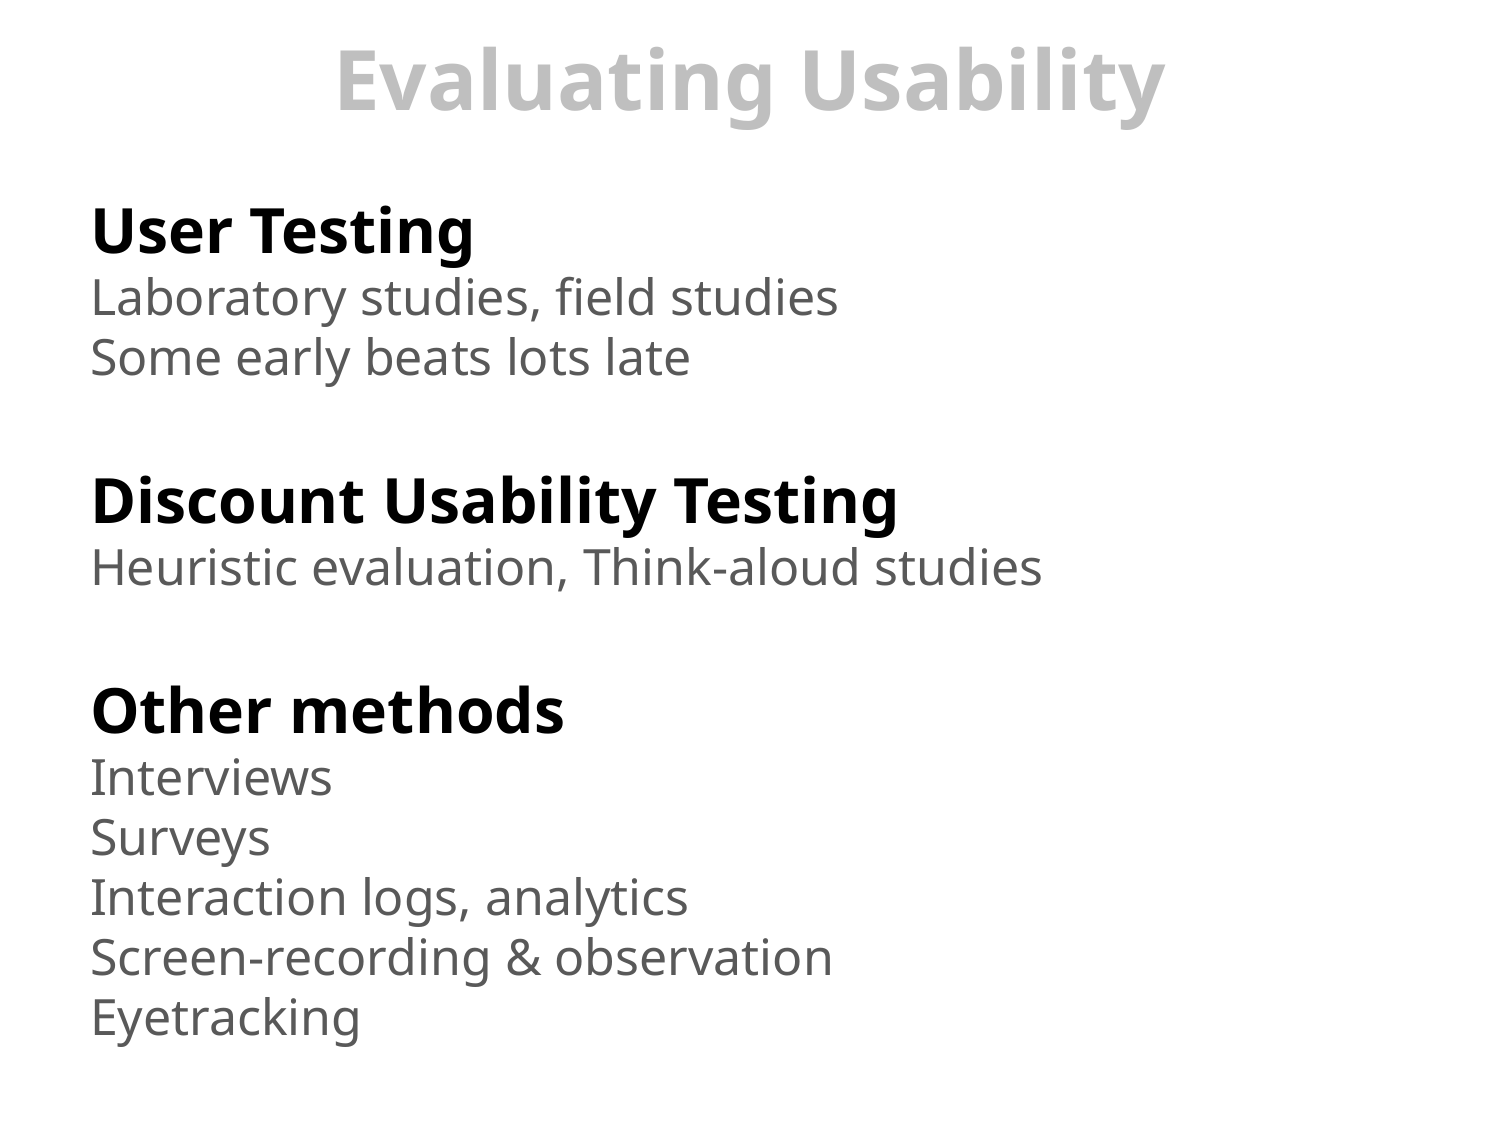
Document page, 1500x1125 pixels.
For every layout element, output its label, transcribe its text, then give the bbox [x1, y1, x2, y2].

list User Testing Laboratory studies, field studies Some early beats lots late Discount Usability Testing Heuristic evaluation, Think-aloud studies Other methods Interviews Surveys Interaction logs, analytics Screen-recording & observation Eyetracking [75, 183, 1425, 1088]
title Evaluating Usability [75, 15, 1425, 138]
